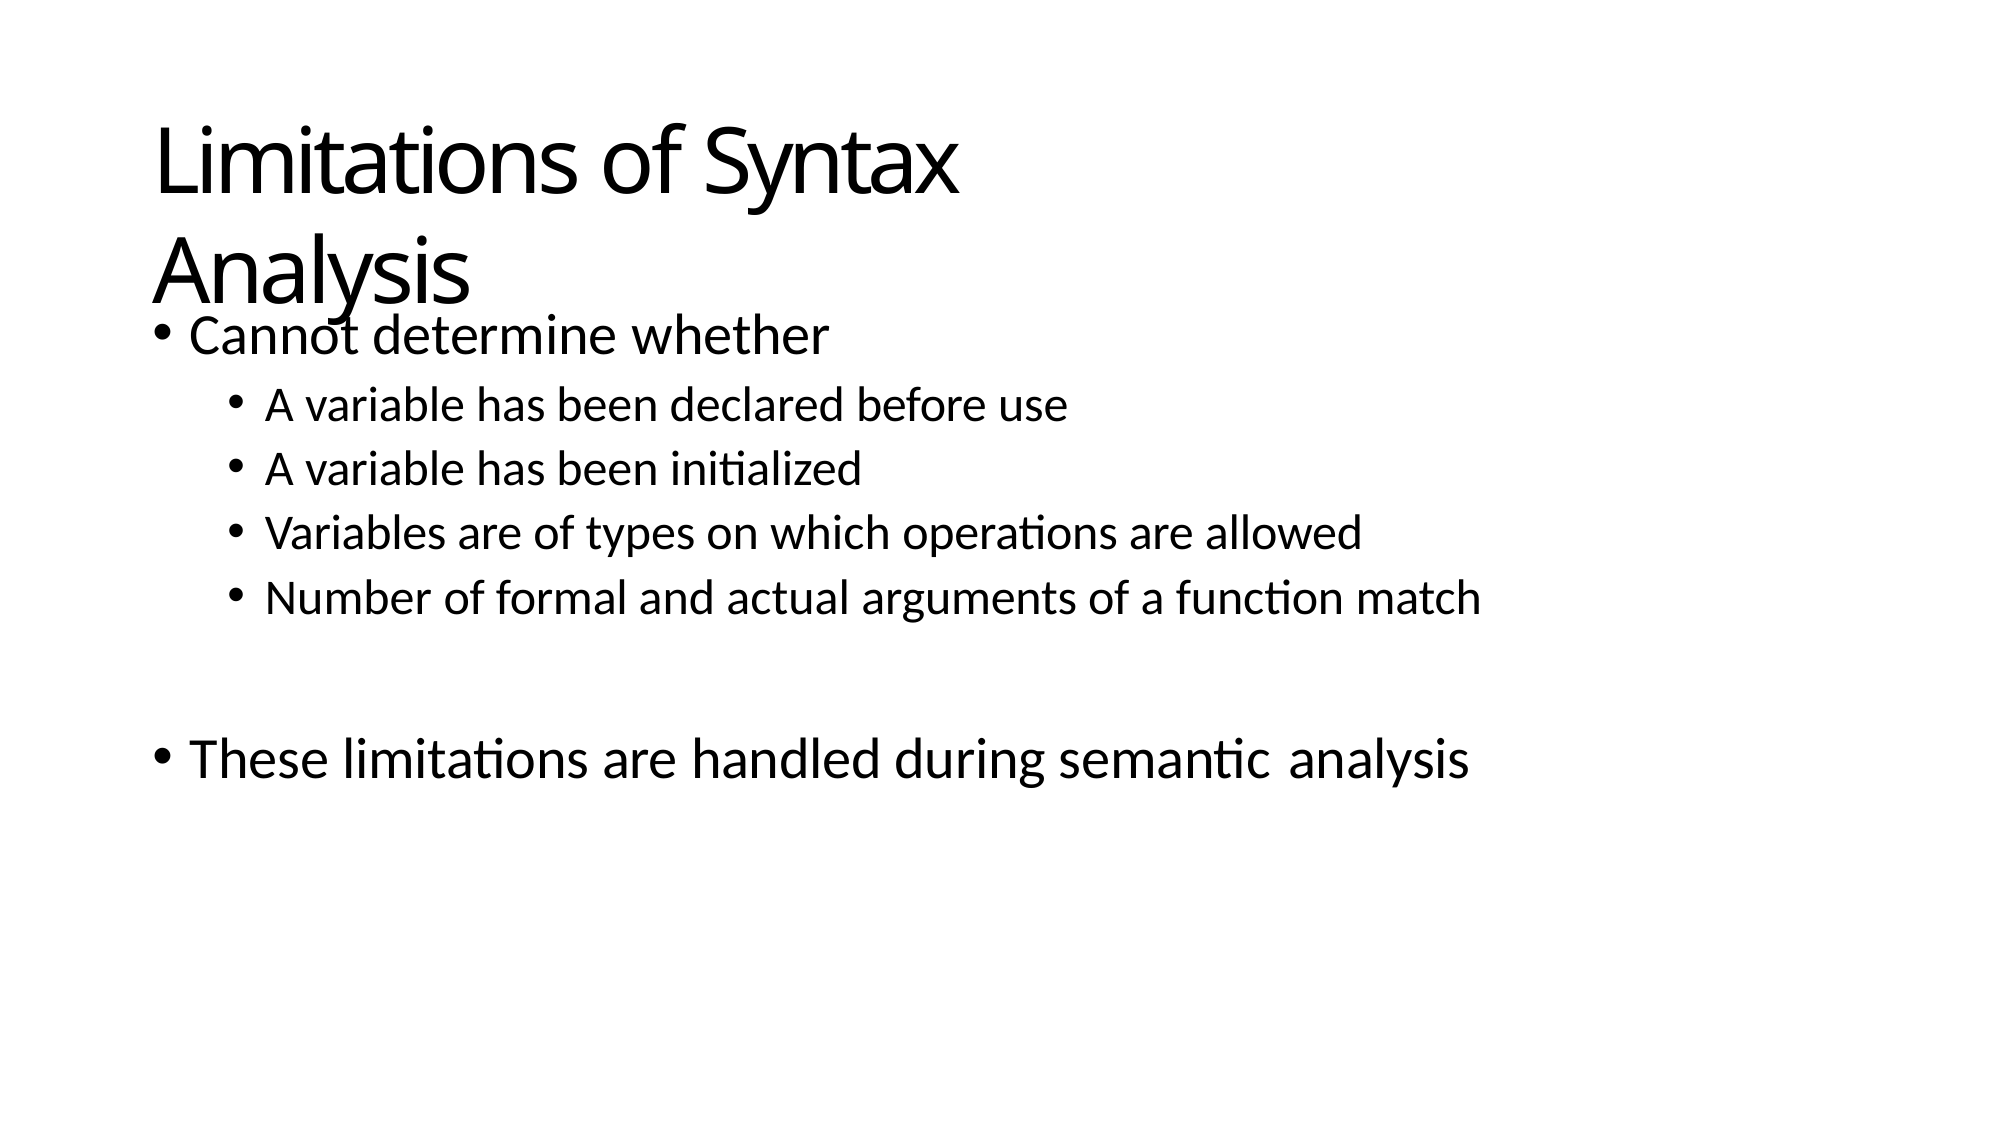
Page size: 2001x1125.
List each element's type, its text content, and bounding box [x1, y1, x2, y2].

title Limitations of Syntax Analysis [150, 100, 1228, 288]
text_box Cannot determine whether A variable has been declared before use A variable has been initialized Variables are of types on which operations are allowed Number of formal and actual arguments of a function match These limitations are handled during semantic analysis [150, 288, 1491, 791]
